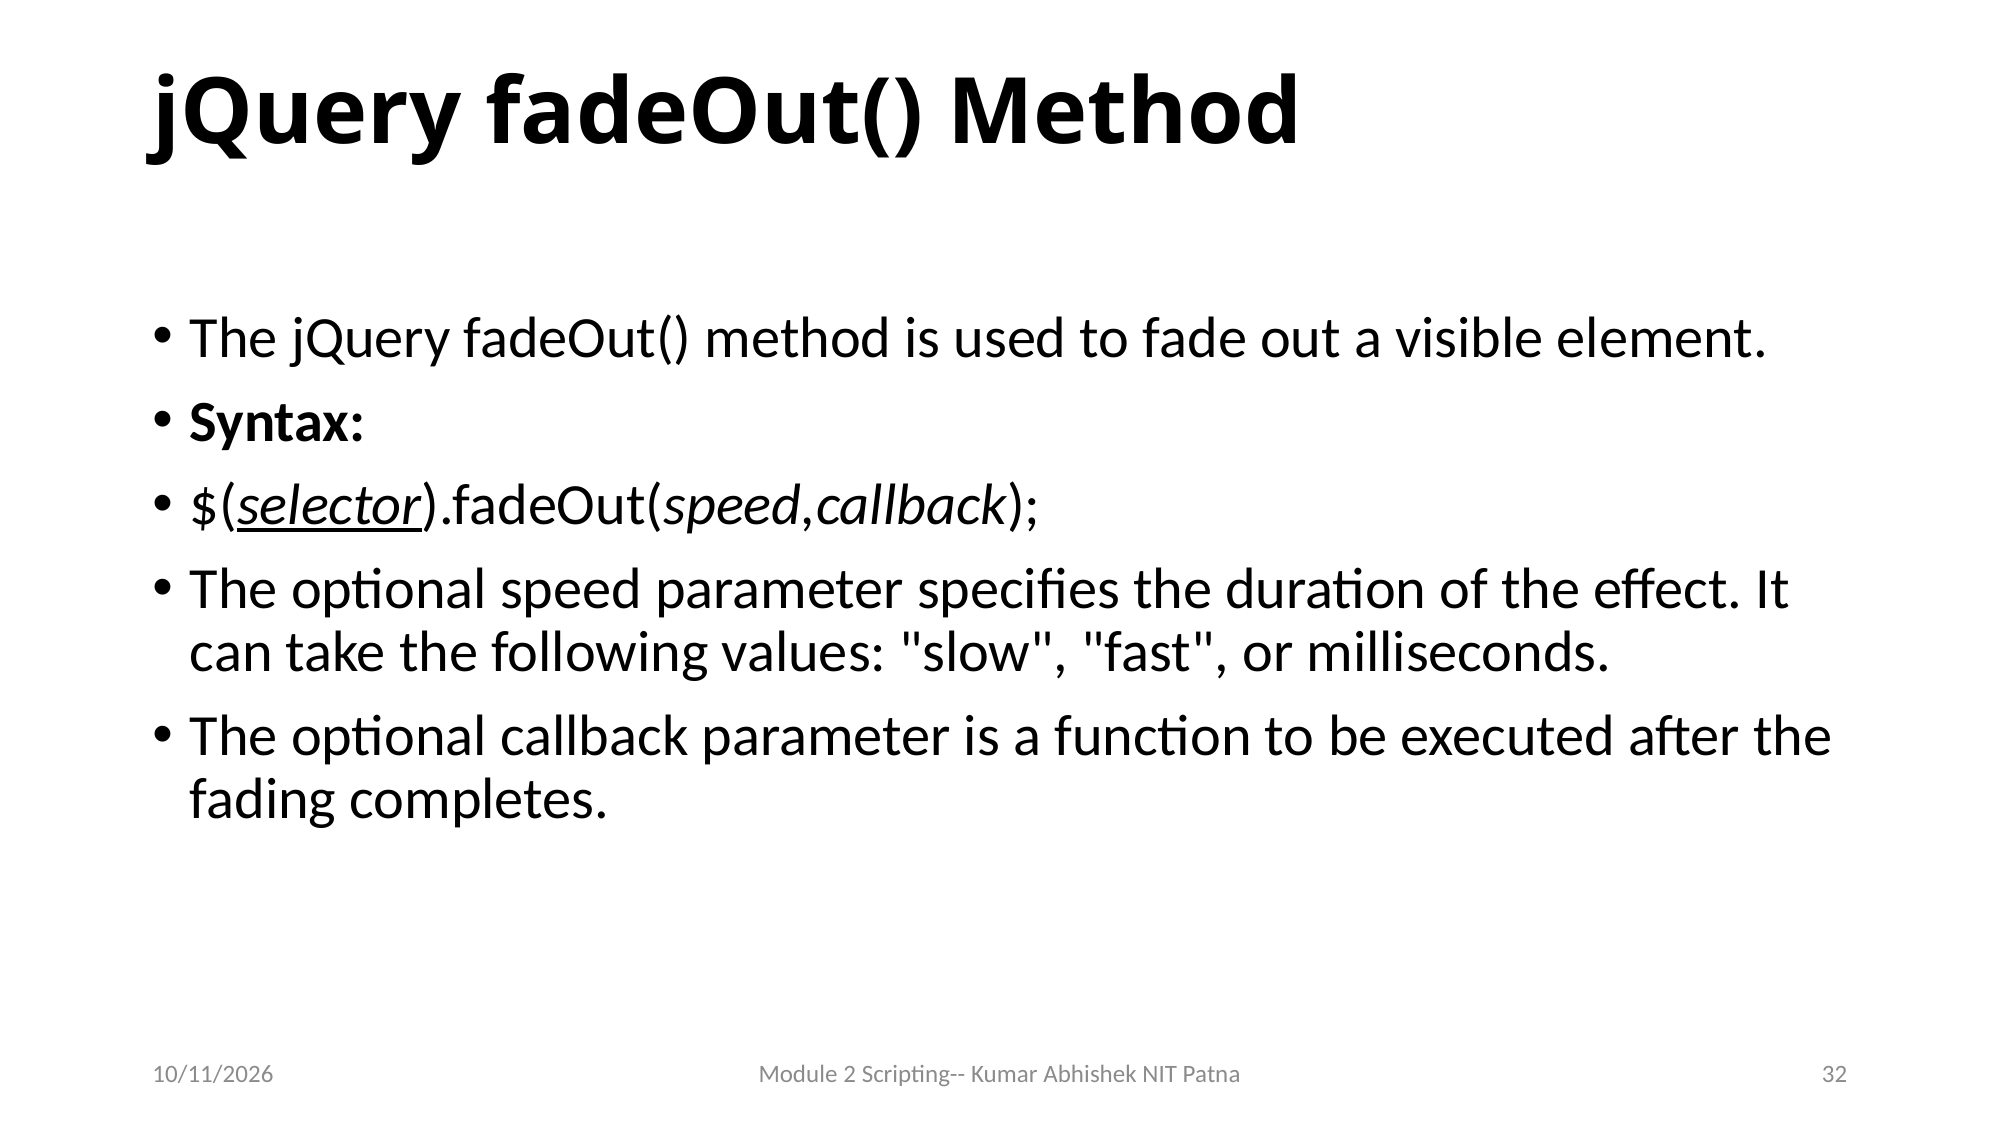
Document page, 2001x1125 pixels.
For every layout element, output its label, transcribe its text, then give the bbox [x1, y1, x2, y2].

title jQuery fadeOut() Method [137, 59, 1863, 278]
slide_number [137, 1042, 588, 1103]
slide_number 32 [1412, 1042, 1863, 1103]
list The jQuery fadeOut() method is used to fade out a visible element. Syntax: $(selector).fadeOut(speed,callback); The optional speed parameter specifies the duration of the effect. It can take the following values: "slow", "fast", or milliseconds. The optional callback parameter is a function to be executed after the fading completes. [137, 299, 1863, 1014]
footer Module 2 Scripting-- Kumar Abhishek NIT Patna [662, 1042, 1338, 1103]
